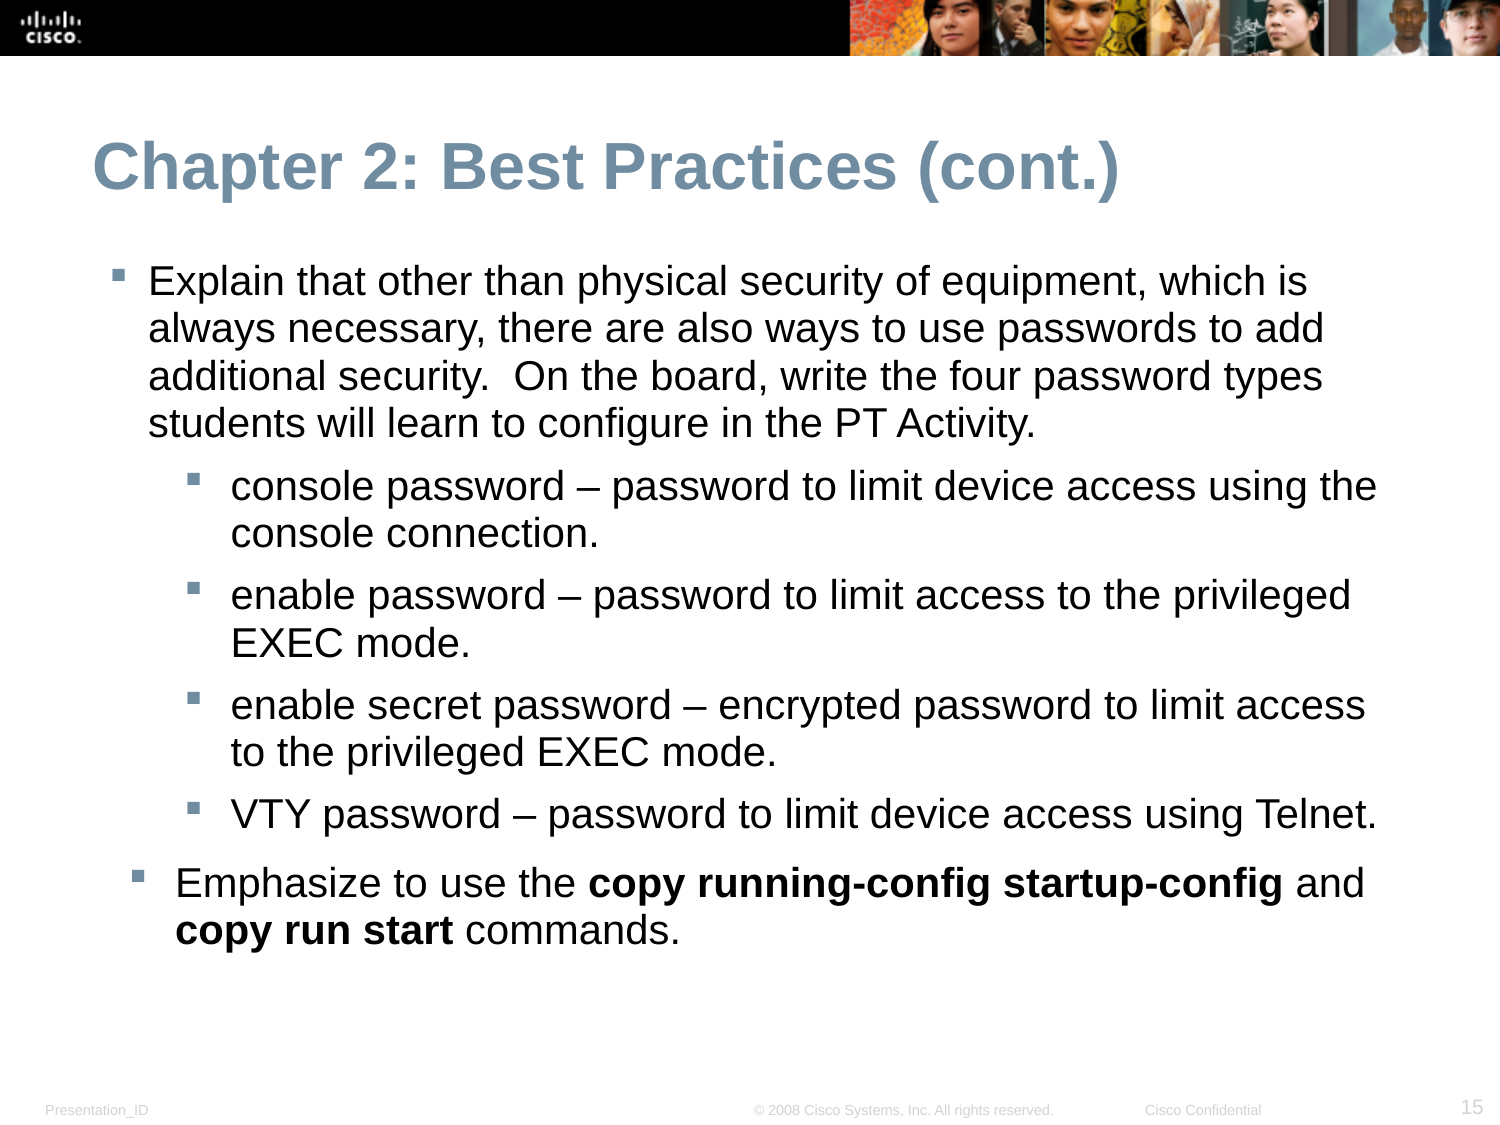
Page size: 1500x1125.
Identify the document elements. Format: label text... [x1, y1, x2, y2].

picture [0, 0, 1500, 56]
text_box Chapter 2: Best Practices (cont.) [78, 73, 1416, 212]
list Explain that other than physical security of equipment, which is always necessary, there are also ways to use passwords to add additional security. On the board, write the four password types students will learn to configure in the PT Activity. console password – password to limit device access using the console connection. enable password – password to limit access to the privileged EXEC mode. enable secret password – encrypted password to limit access to the privileged EXEC mode. VTY password – password to limit device access using Telnet. Emphasize to use the copy running-config startup-config and copy run start commands. [95, 250, 1399, 959]
